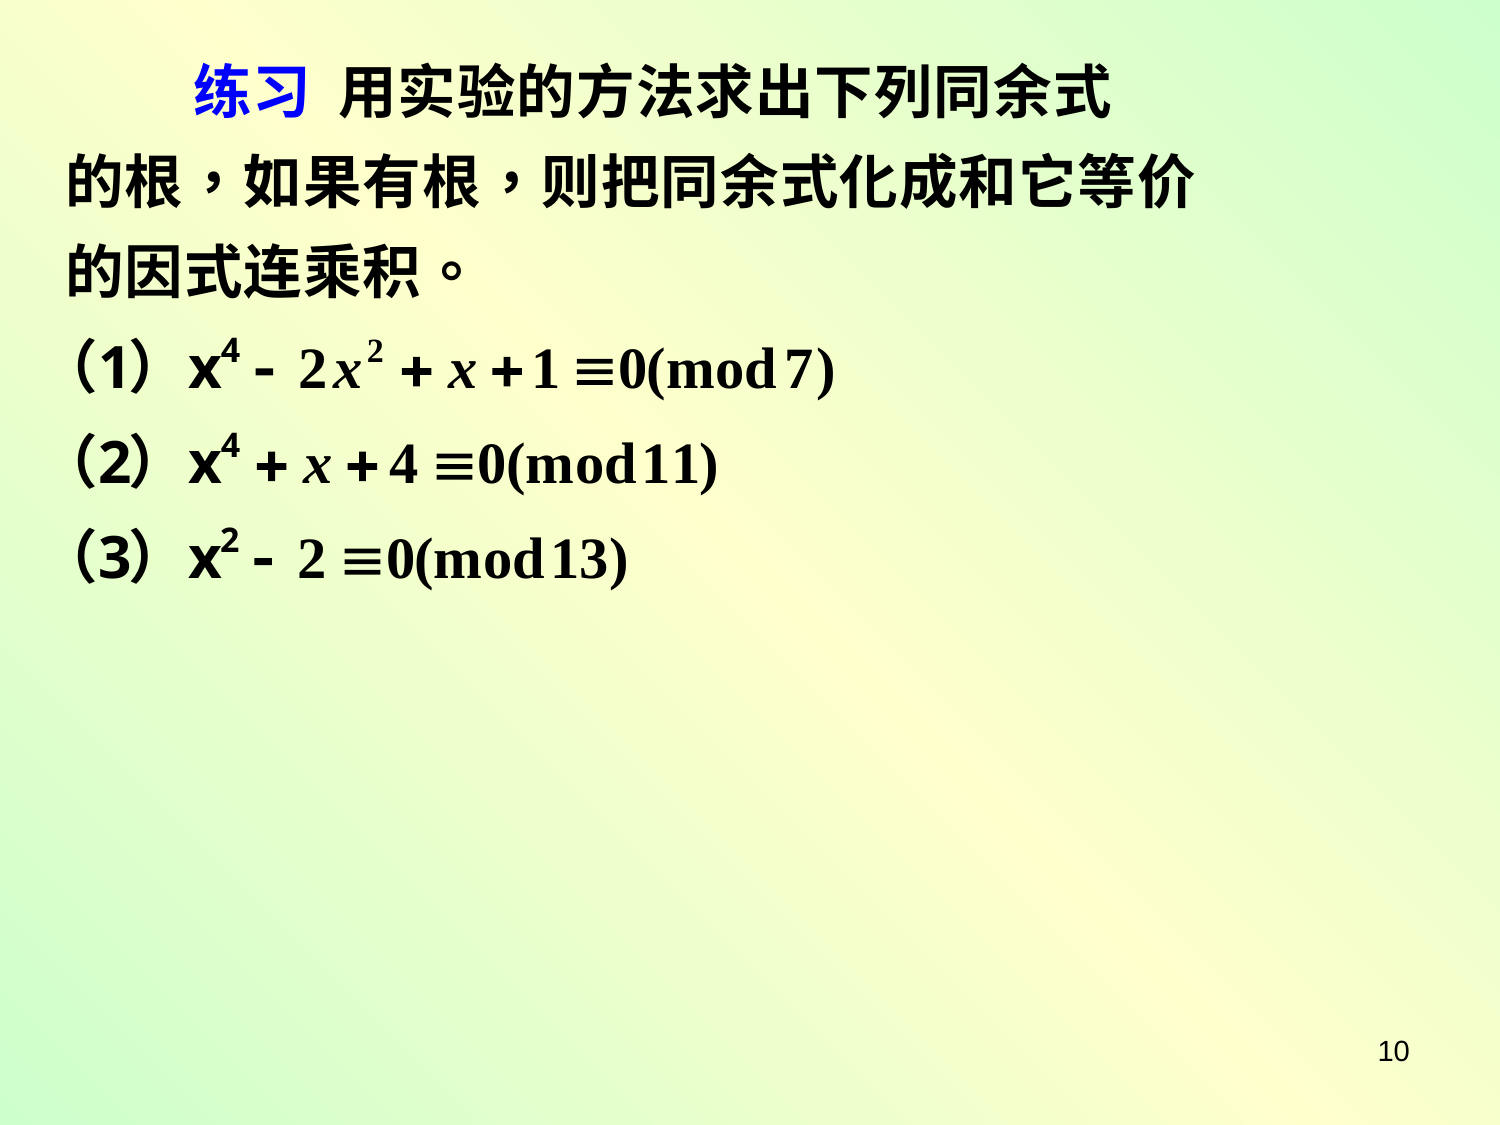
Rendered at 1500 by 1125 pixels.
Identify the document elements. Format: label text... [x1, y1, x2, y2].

slide_number 10 [1074, 1024, 1425, 1103]
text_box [62, 49, 1207, 603]
